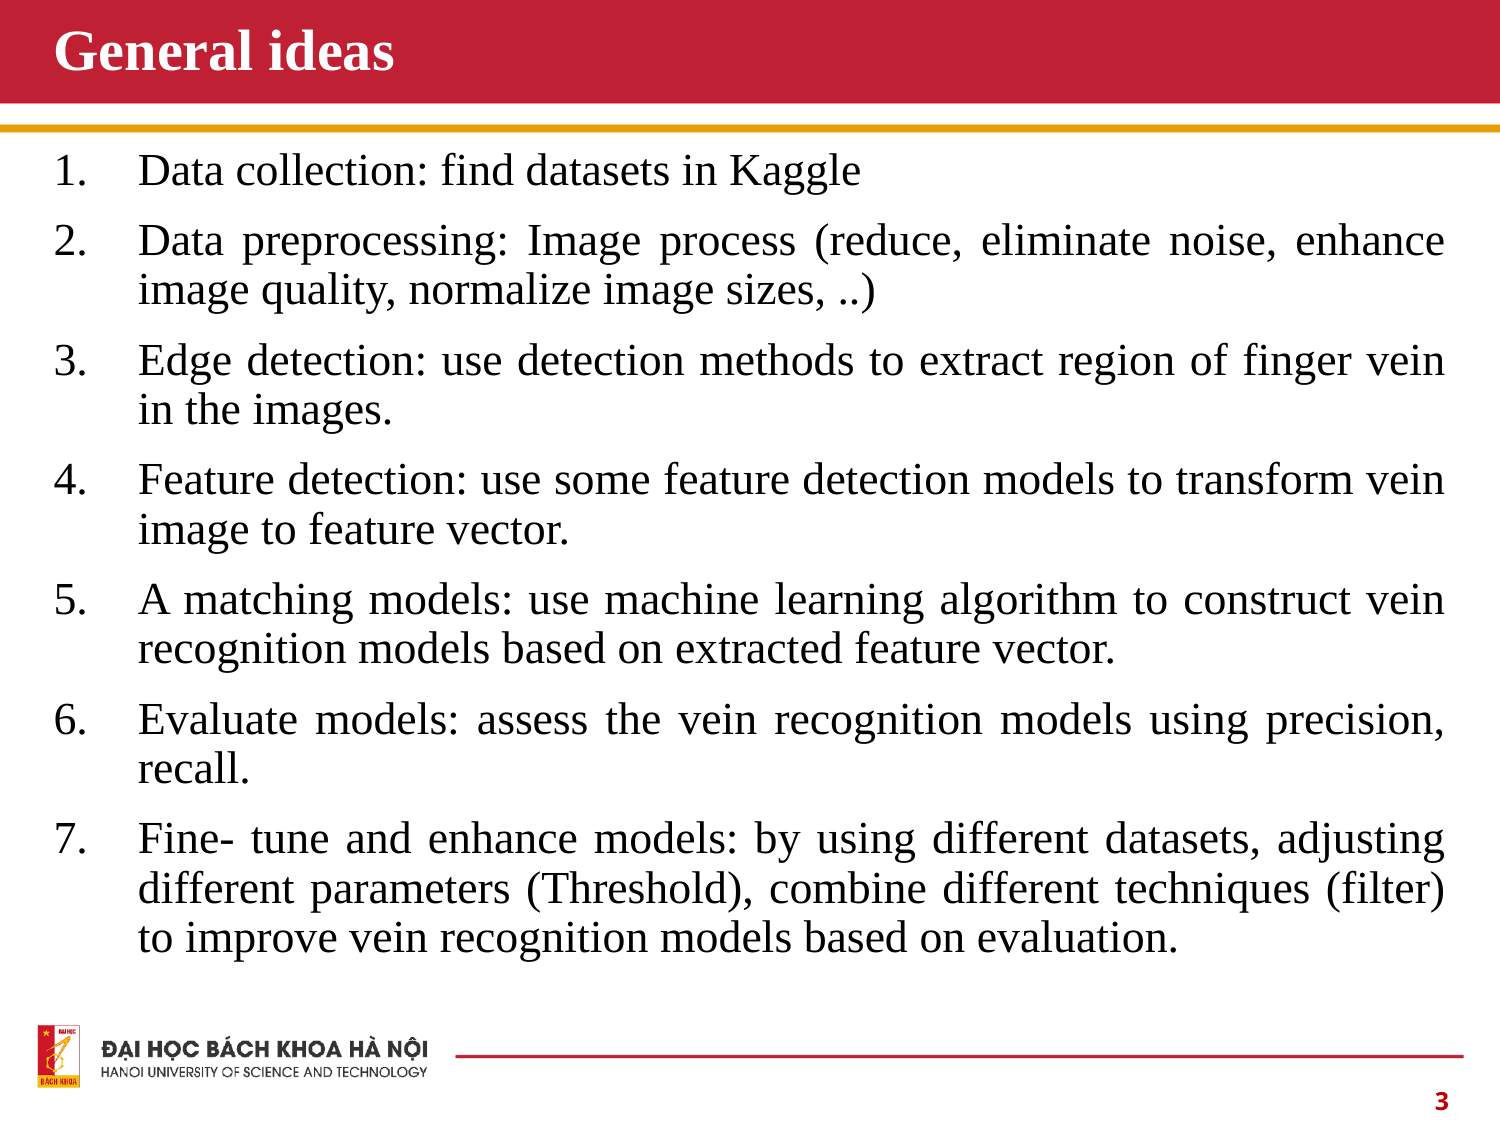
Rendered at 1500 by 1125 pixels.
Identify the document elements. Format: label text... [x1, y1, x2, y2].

slide_number 3 [1126, 1078, 1464, 1125]
list Data collection: find datasets in Kaggle Data preprocessing: Image process (reduce, eliminate noise, enhance image quality, normalize image sizes, ..) Edge detection: use detection methods to extract region of finger vein in the images. Feature detection: use some feature detection models to transform vein image to feature vector. A matching models: use machine learning algorithm to construct vein recognition models based on extracted feature vector. Evaluate models: assess the vein recognition models using precision, recall. Fine- tune and enhance models: by using different datasets, adjusting different parameters (Threshold), combine different techniques (filter) to improve vein recognition models based on evaluation. [38, 138, 1462, 1008]
title General ideas [38, 12, 1462, 87]
picture [0, 0, 1500, 1125]
